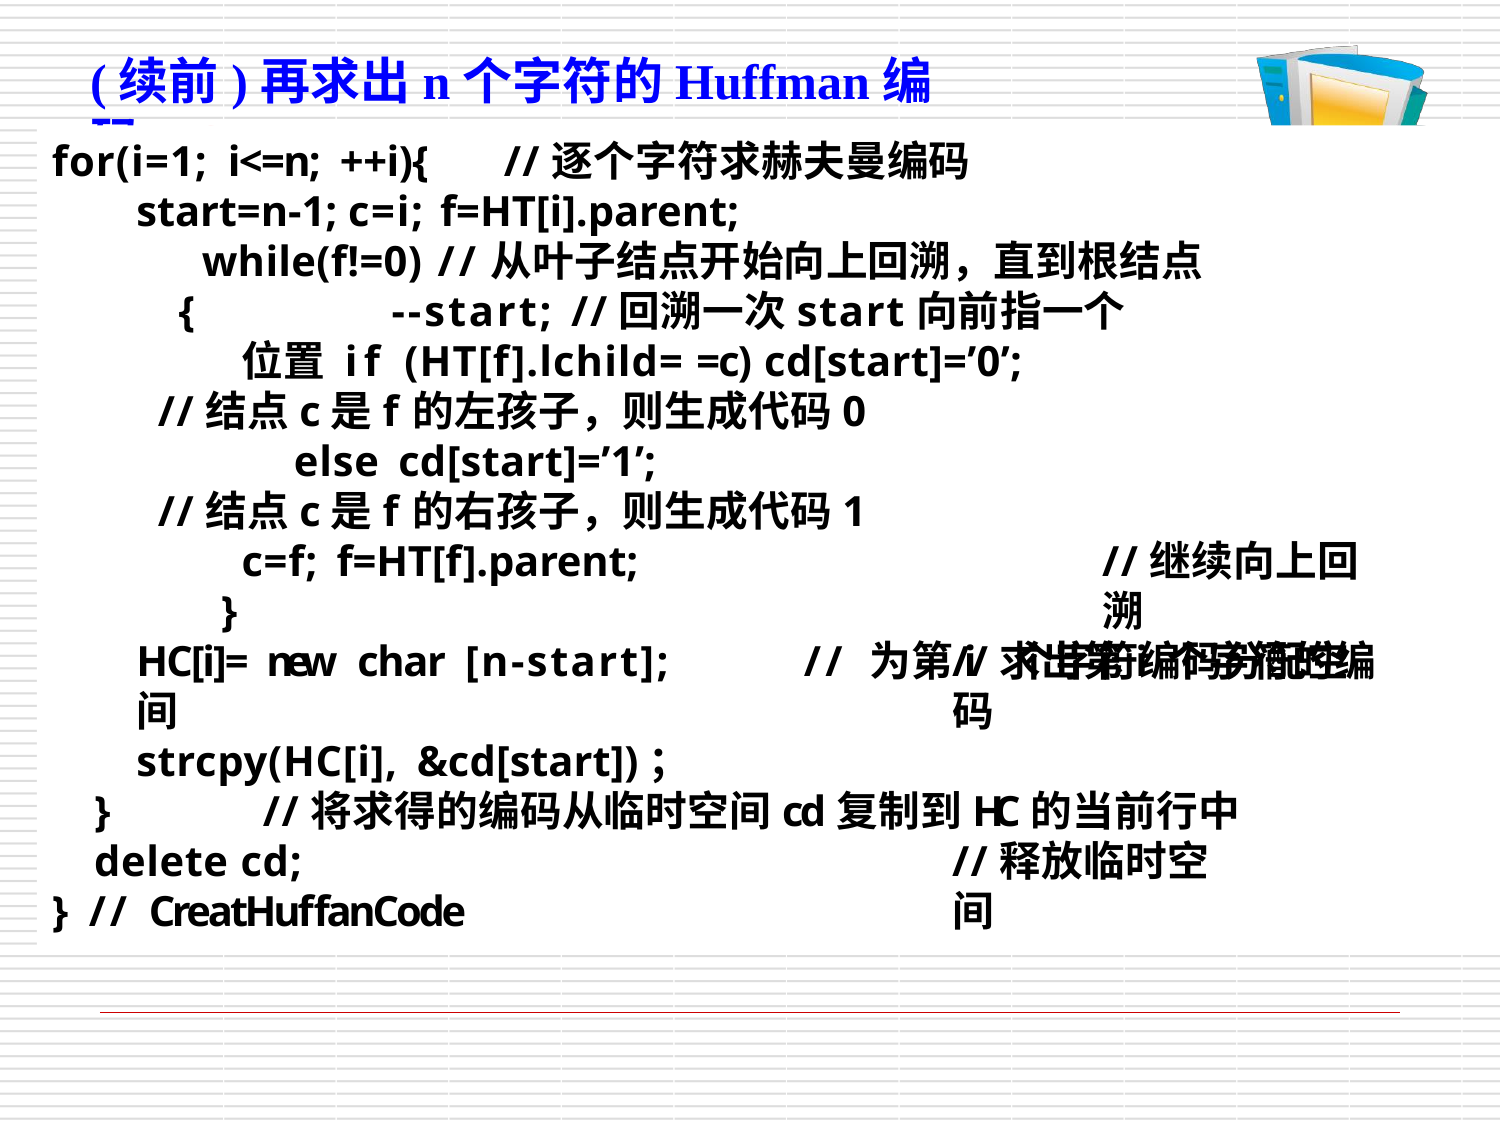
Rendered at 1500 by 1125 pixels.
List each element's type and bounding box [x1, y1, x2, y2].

picture [0, 0, 1500, 1125]
text_box [36, 45, 1500, 949]
title [87, 47, 977, 125]
